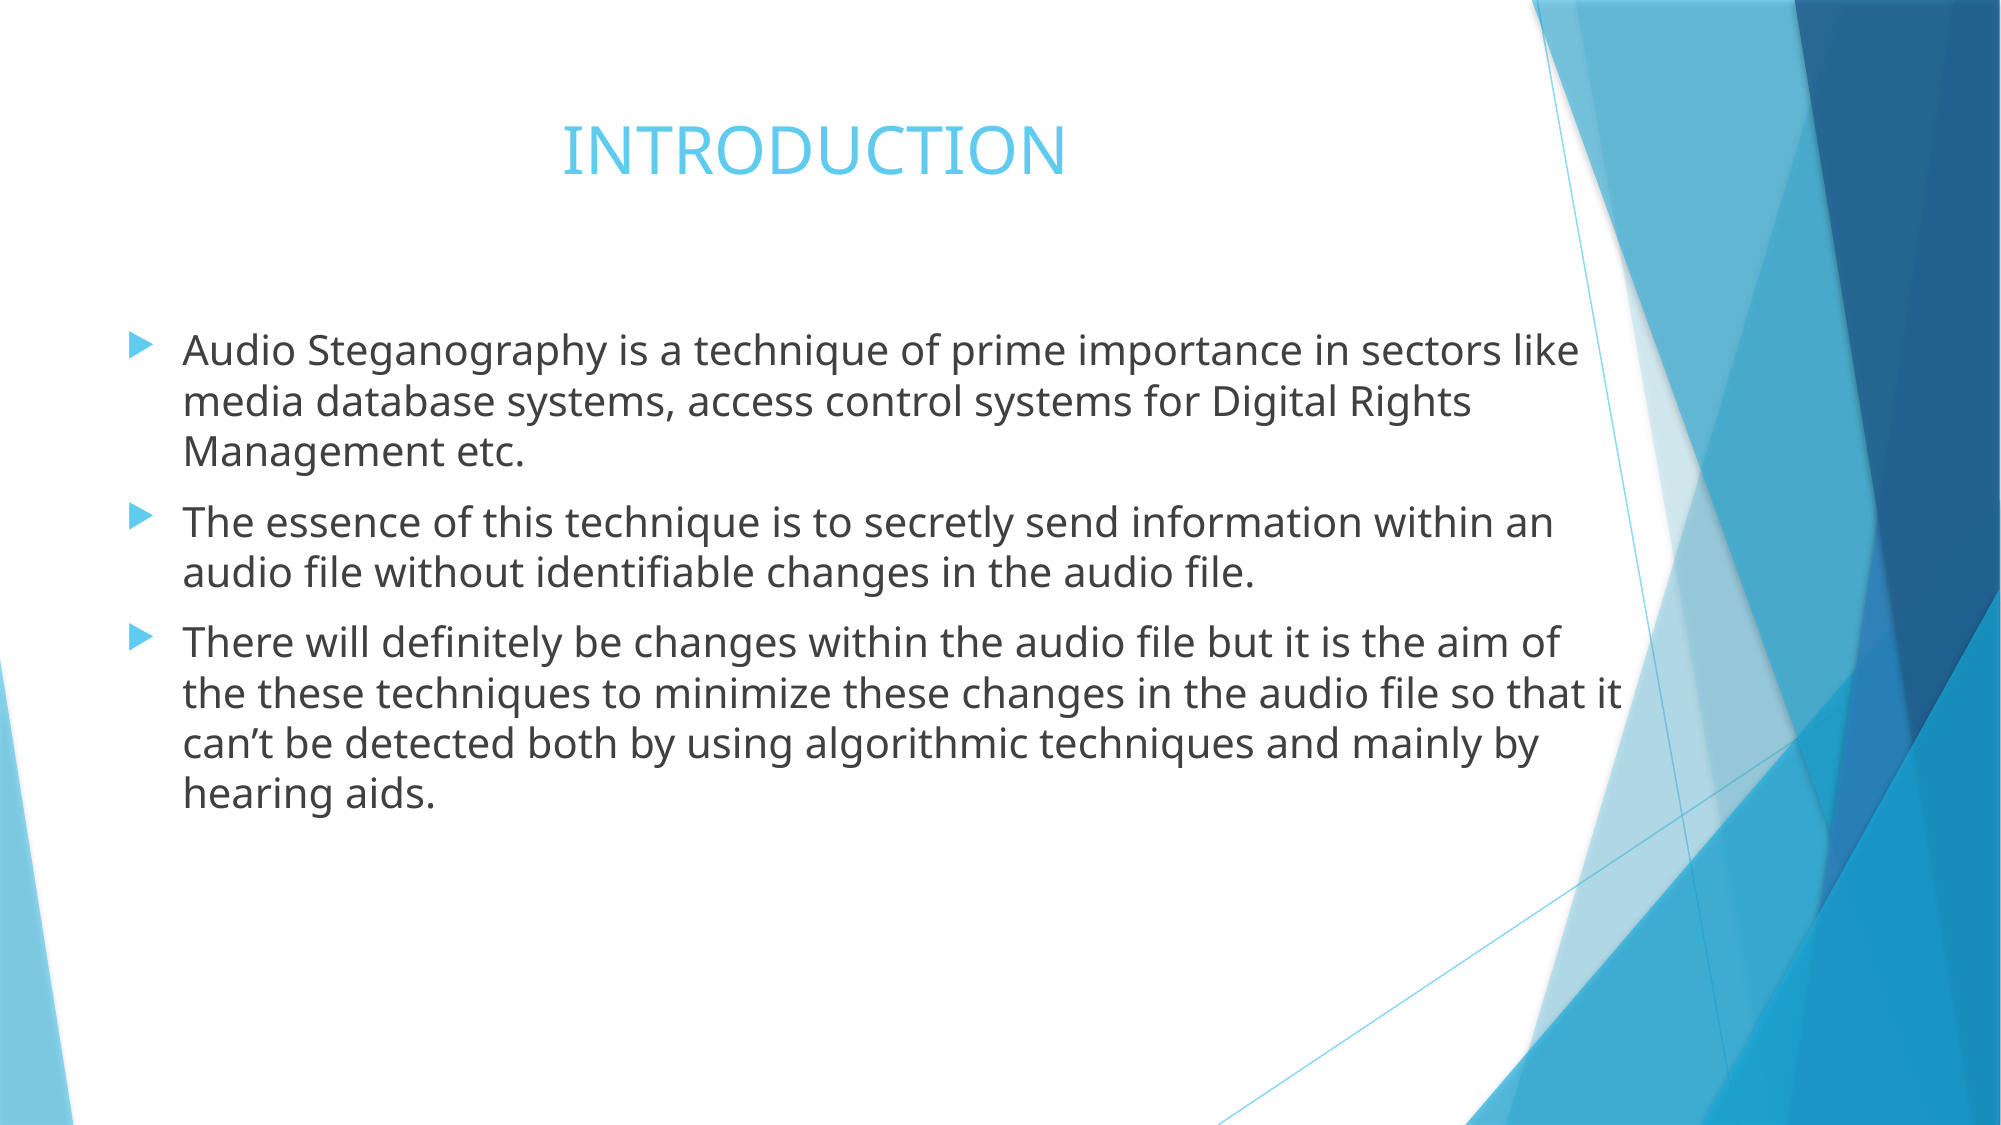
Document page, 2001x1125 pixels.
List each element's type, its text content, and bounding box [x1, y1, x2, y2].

title INTRODUCTION [111, 99, 1522, 316]
list Audio Steganography is a technique of prime importance in sectors like media database systems, access control systems for Digital Rights Management etc. The essence of this technique is to secretly send information within an audio file without identifiable changes in the audio file. There will definitely be changes within the audio file but it is the aim of the these techniques to minimize these changes in the audio file so that it can’t be detected both by using algorithmic techniques and mainly by hearing aids. [111, 316, 1643, 991]
